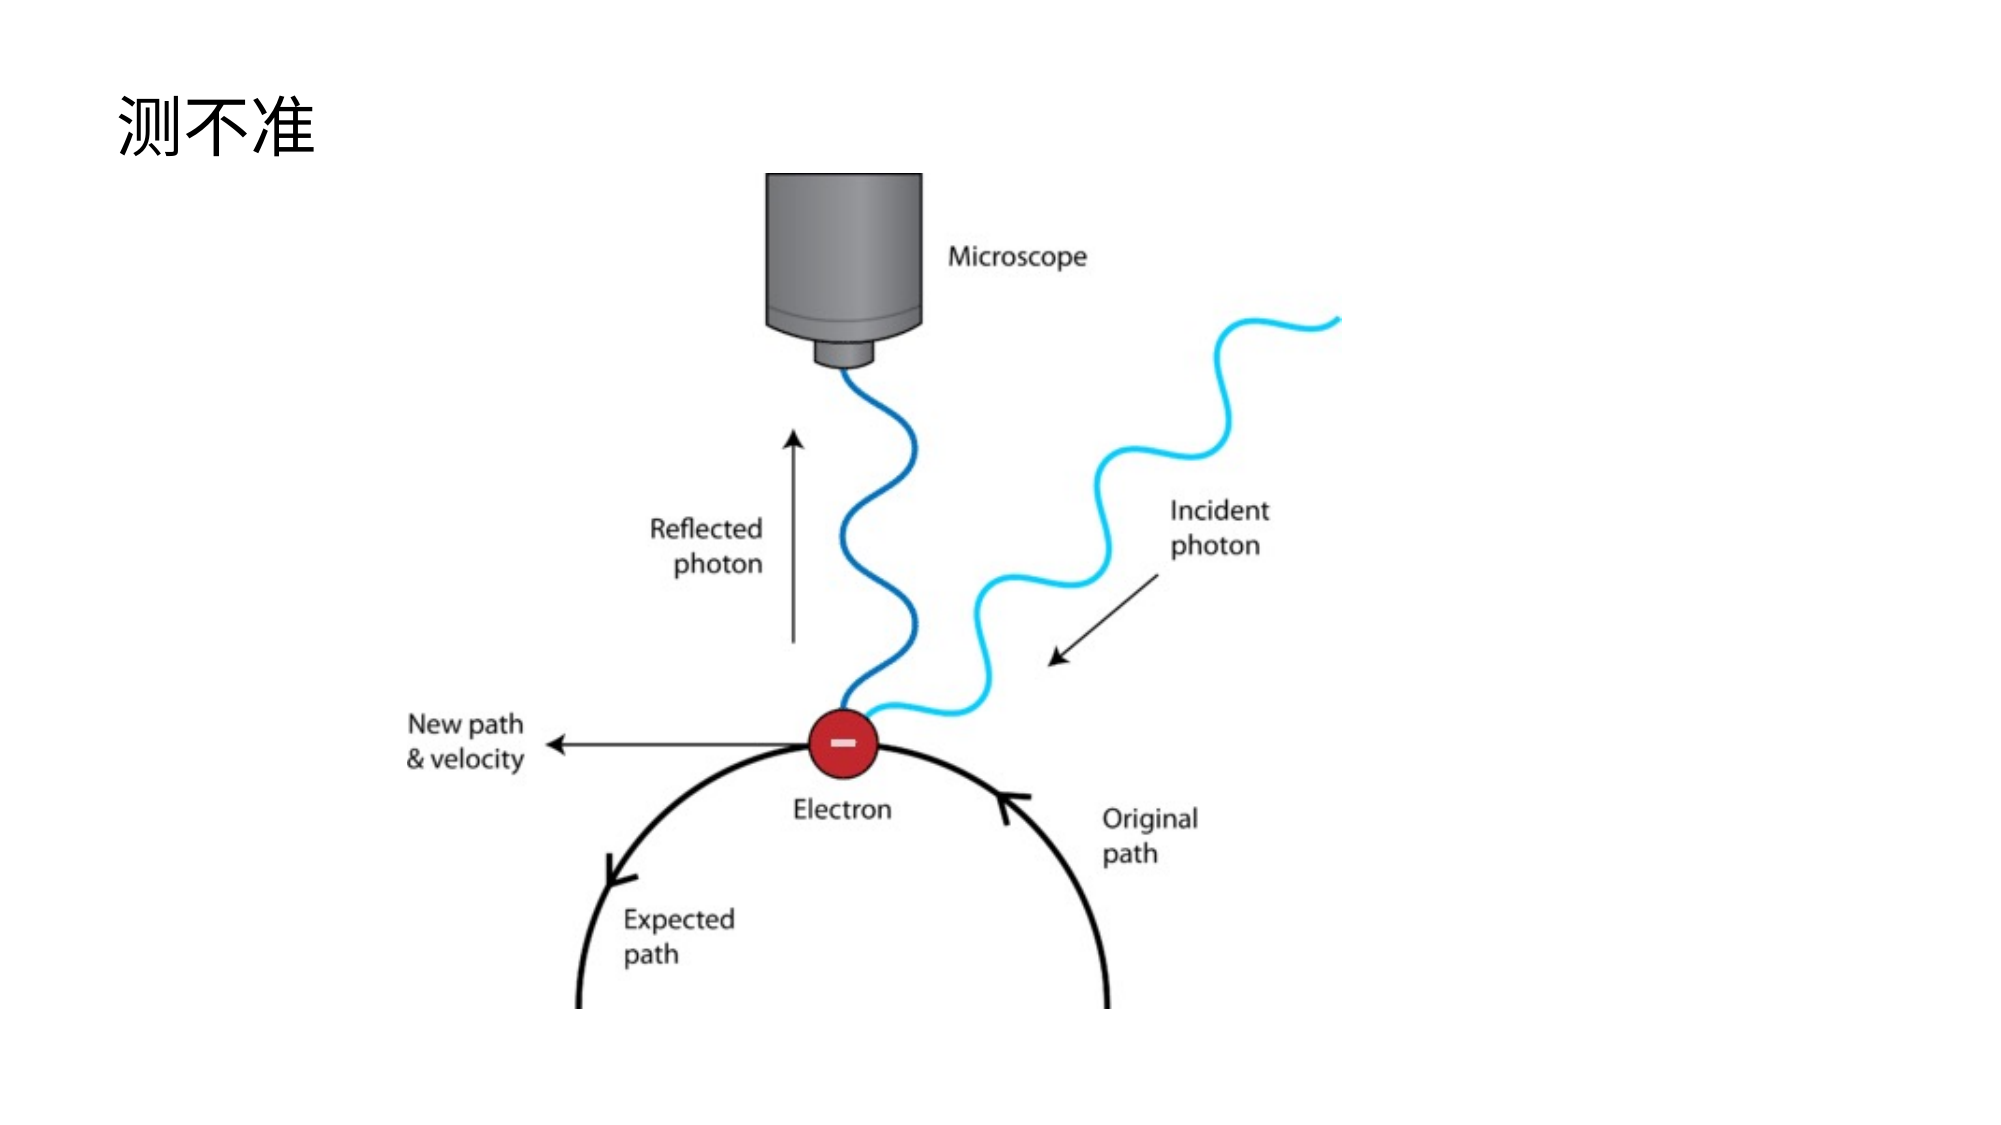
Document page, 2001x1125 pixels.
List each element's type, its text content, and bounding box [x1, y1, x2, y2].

picture [407, 173, 1342, 1009]
text_box 测不准 [101, 77, 332, 173]
